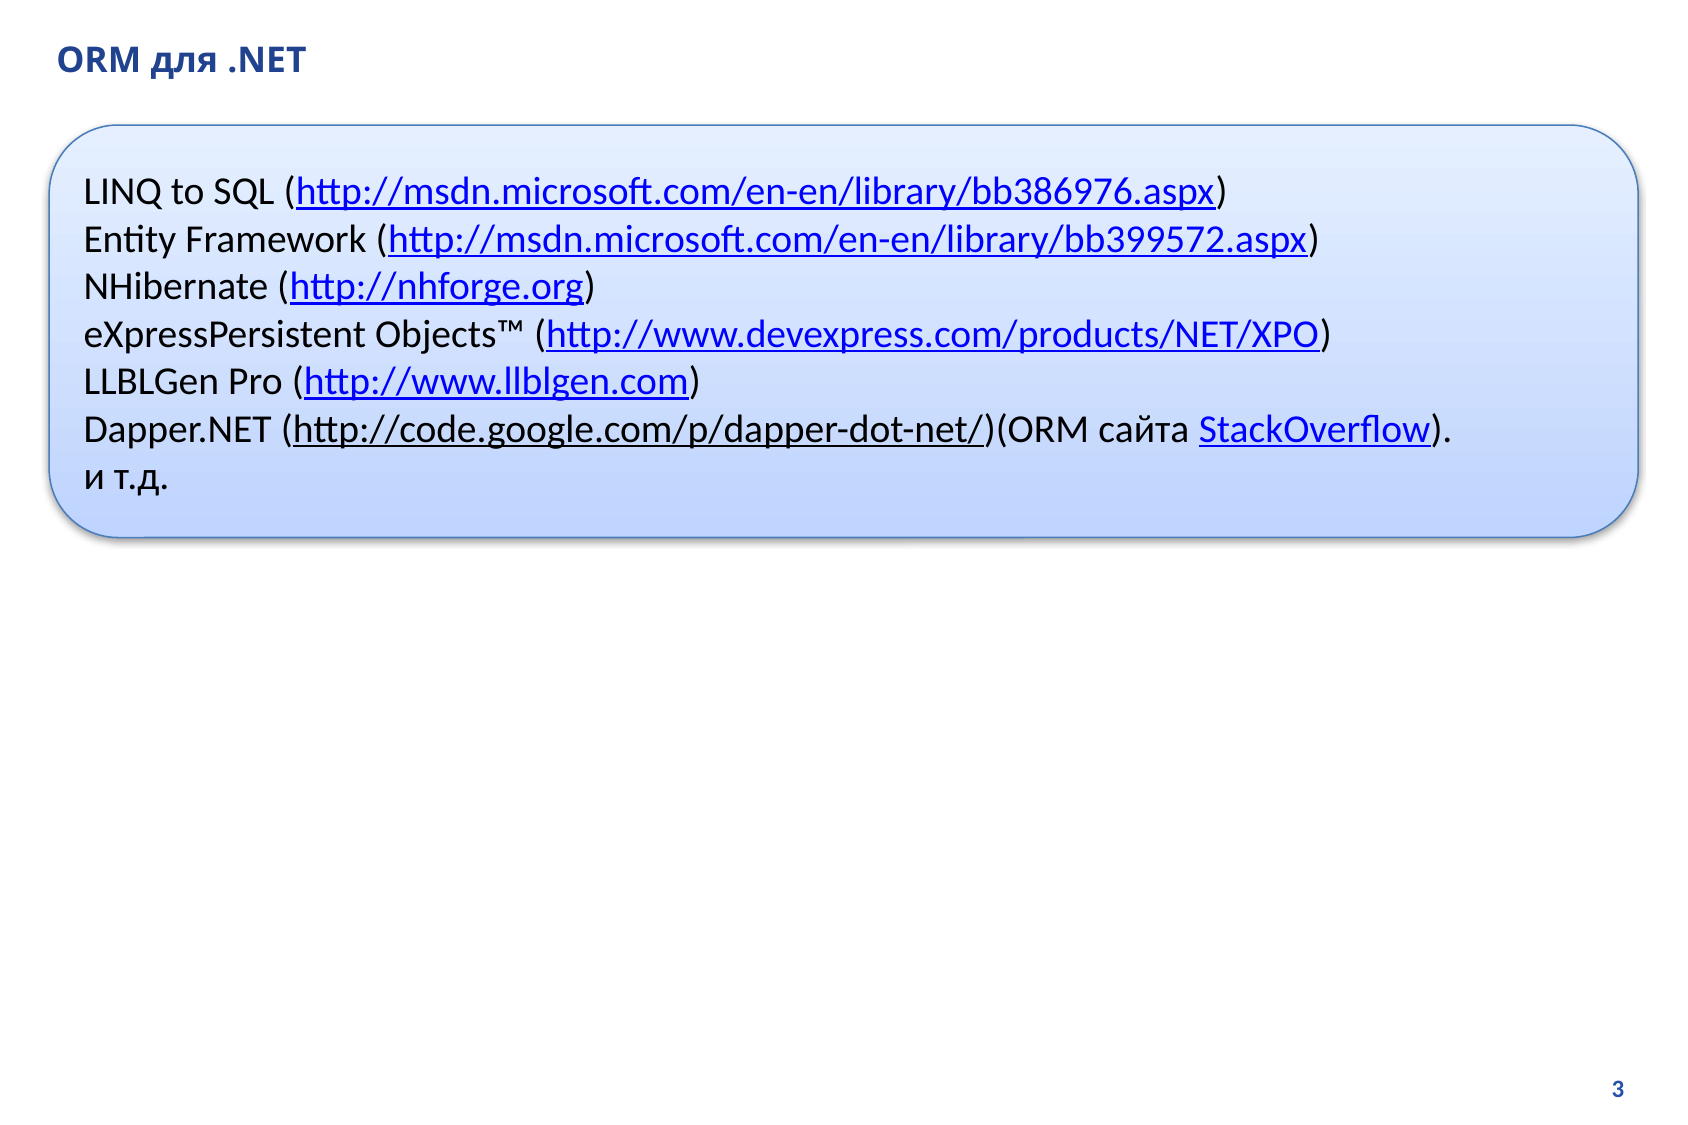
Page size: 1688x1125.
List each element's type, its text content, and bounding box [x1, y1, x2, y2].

title ORM для .NET [41, 29, 1653, 90]
text_box LINQ to SQL (http://msdn.microsoft.com/en-en/library/bb386976.aspx) Entity Framework (http://msdn.microsoft.com/en-en/library/bb399572.aspx) NHibernate (http://nhforge.org) eXpressPersistent Objects™ (http://www.devexpress.com/products/NET/XPO) LLBLGen Pro (http://www.llblgen.com) Dapper.NET (http://code.google.com/p/dapper-dot-net/)(ORM сайта StackOverflow). и т.д. [48, 124, 1639, 539]
